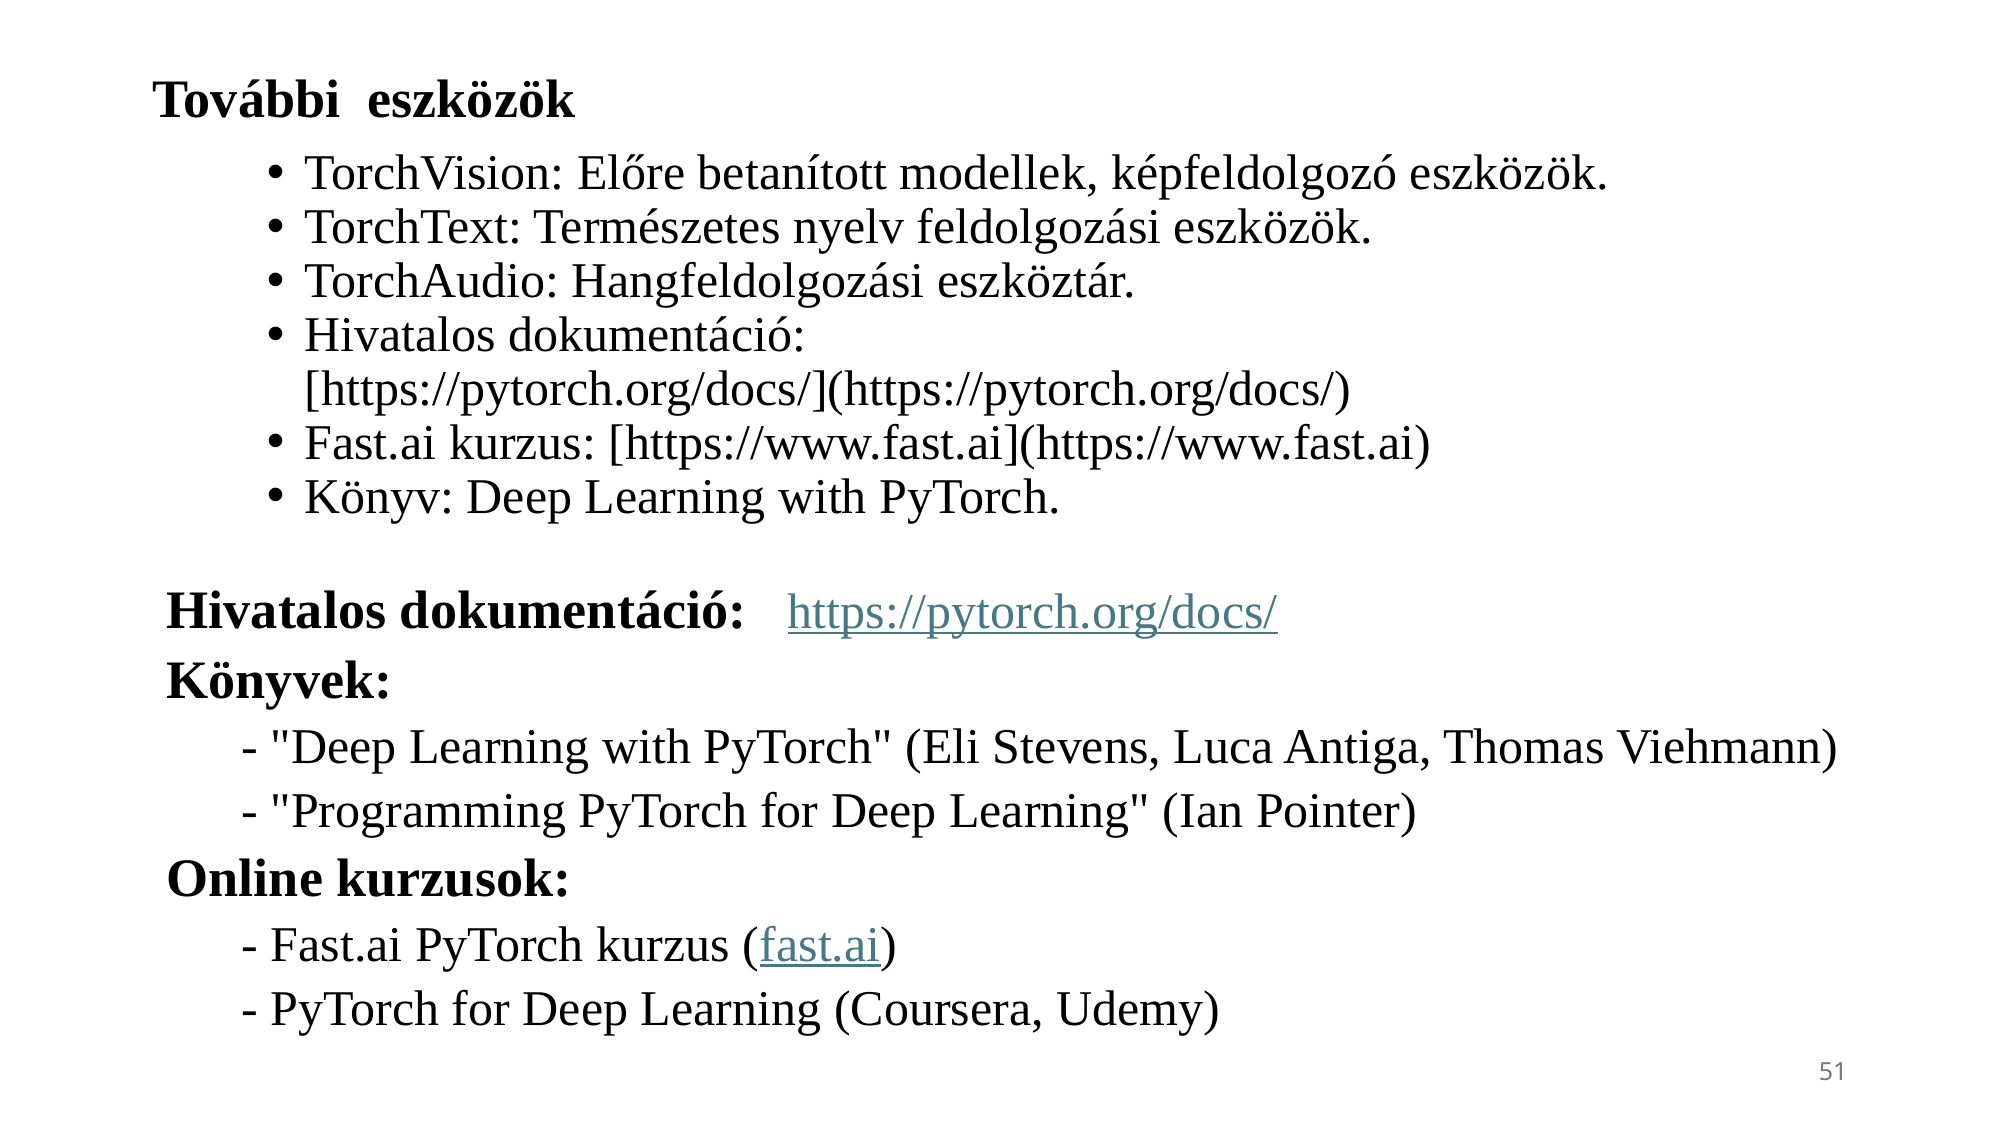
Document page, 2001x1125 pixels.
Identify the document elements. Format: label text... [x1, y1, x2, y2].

title További eszközök [137, 59, 677, 140]
list TorchVision: Előre betanított modellek, képfeldolgozó eszközök. TorchText: Természetes nyelv feldolgozási eszközök. TorchAudio: Hangfeldolgozási eszköztár. Hivatalos dokumentáció: [https://pytorch.org/docs/](https://pytorch.org/docs/) Fast.ai kurzus: [https://www.fast.ai](https://www.fast.ai) Könyv: Deep Learning with PyTorch. [251, 139, 1670, 542]
text_box Hivatalos dokumentáció: https://pytorch.org/docs/ Könyvek: - "Deep Learning with PyTorch" (Eli Stevens, Luca Antiga, Thomas Viehmann) - "Programming PyTorch for Deep Learning" (Ian Pointer) Online kurzusok: - Fast.ai PyTorch kurzus (fast.ai) - PyTorch for Deep Learning (Coursera, Udemy) [151, 562, 1918, 1043]
slide_number 51 [1412, 1043, 1863, 1103]
